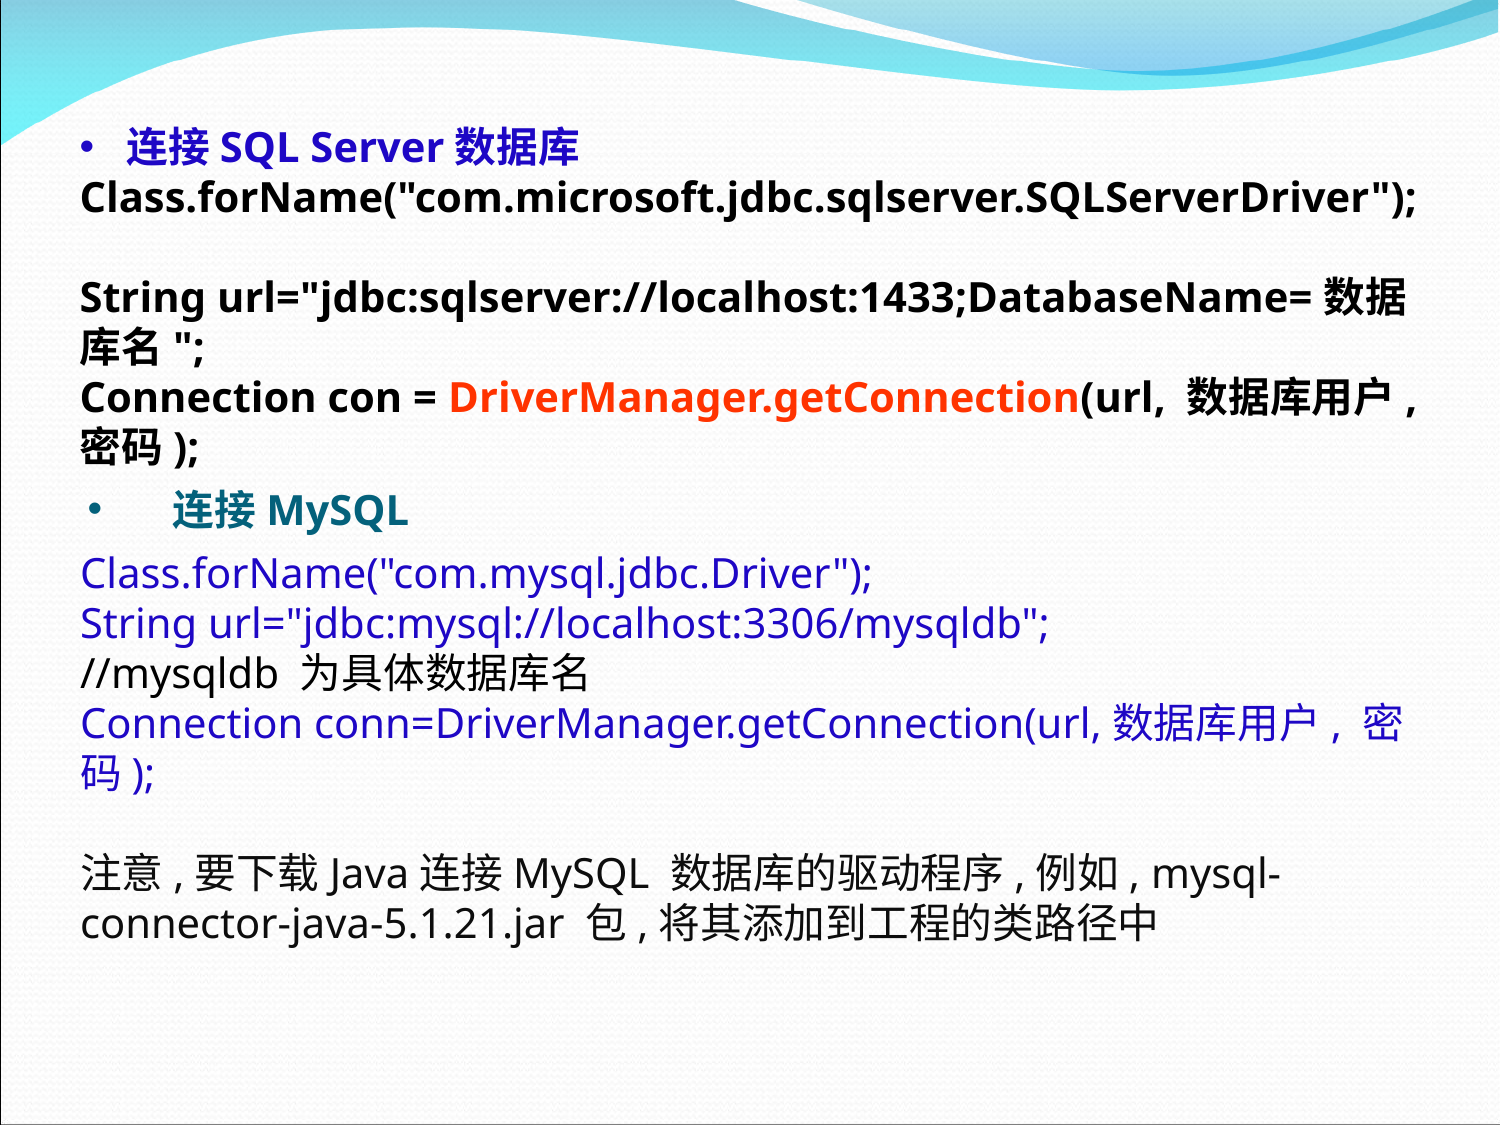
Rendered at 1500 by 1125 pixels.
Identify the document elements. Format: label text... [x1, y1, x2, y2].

picture [0, 0, 1500, 1125]
list Class.forName("com.mysql.jdbc.Driver"); String url="jdbc:mysql://localhost:3306/mysqldb"; //mysqldb 为具体数据库名 Connection conn=DriverManager.getConnection(url,数据库用户, 密码); 注意,要下载Java连接MySQL 数据库的驱动程序,例如, mysql-connector-java-5.1.21.jar 包,将其添加到工程的类路径中 [64, 538, 1459, 1083]
text_box 连接SQL Server数据库 Class.forName("com.microsoft.jdbc.sqlserver.SQLServerDriver"); String url="jdbc:sqlserver://localhost:1433;DatabaseName=数据库名"; Connection con = DriverManager.getConnection(url, 数据库用户, 密码); [64, 113, 1440, 538]
title 连接MySQL [87, 432, 1293, 534]
